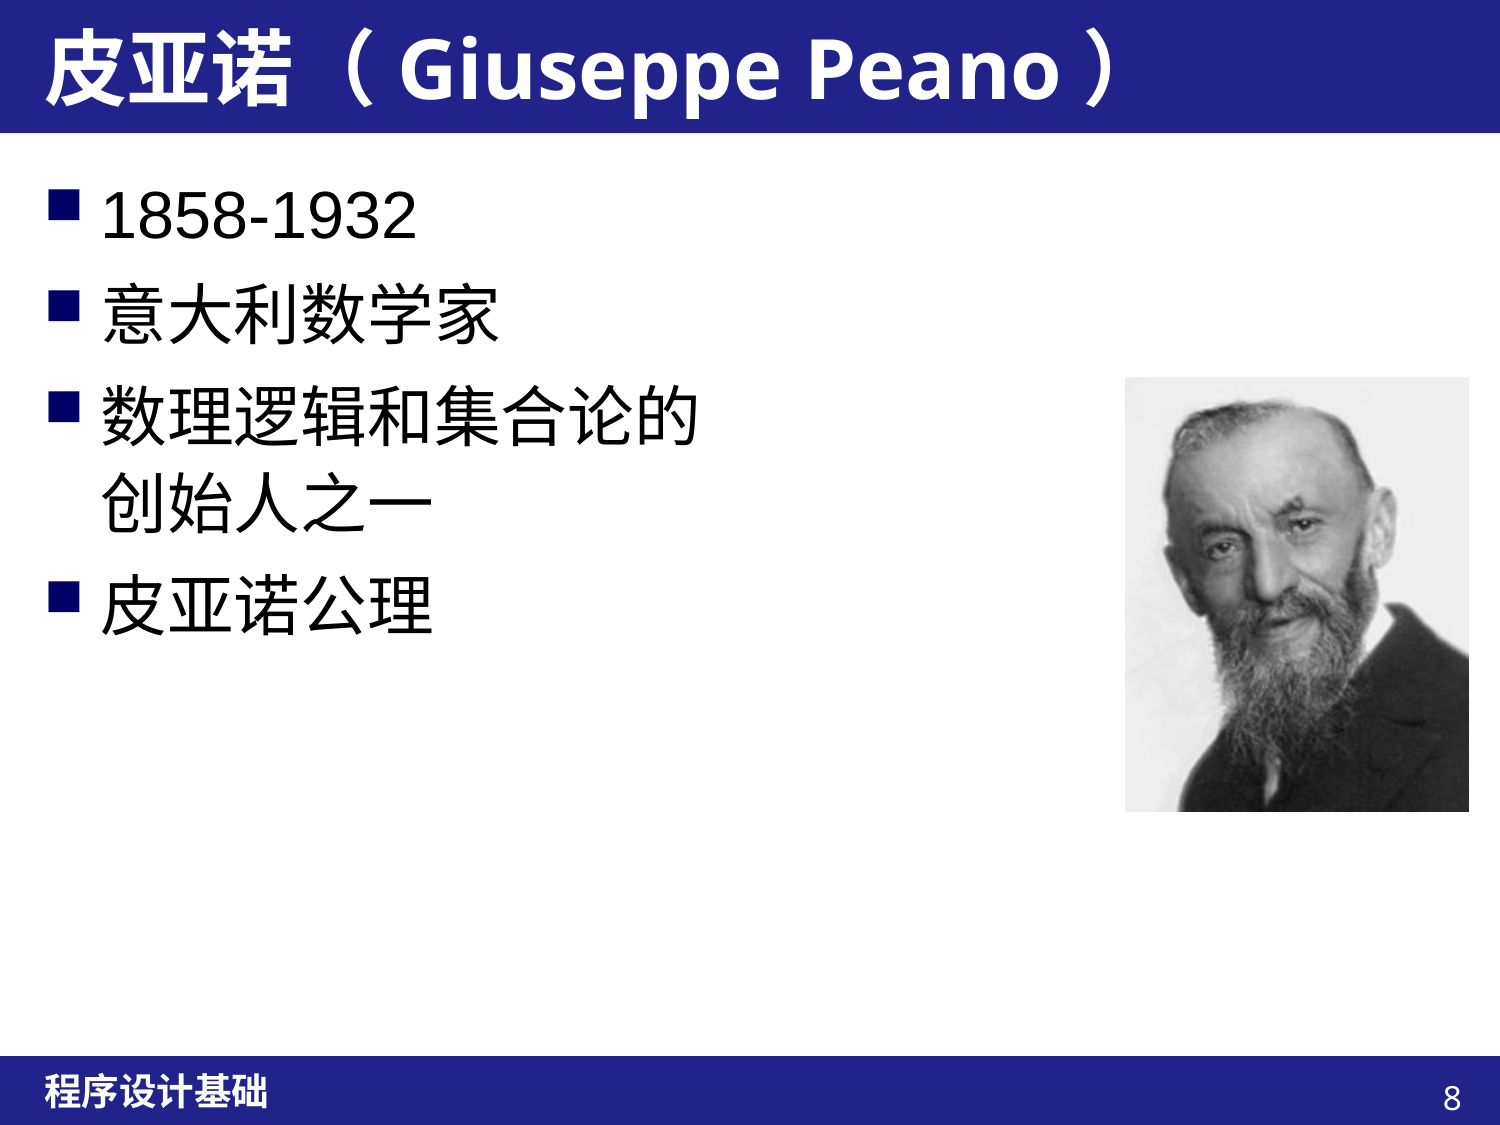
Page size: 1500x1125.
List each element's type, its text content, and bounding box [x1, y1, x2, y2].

picture [1124, 377, 1469, 813]
title 皮亚诺（Giuseppe Peano） [29, 0, 1469, 134]
list 1858-1932 意大利数学家 数理逻辑和集合论的创始人之一 皮亚诺公理 [29, 156, 764, 969]
